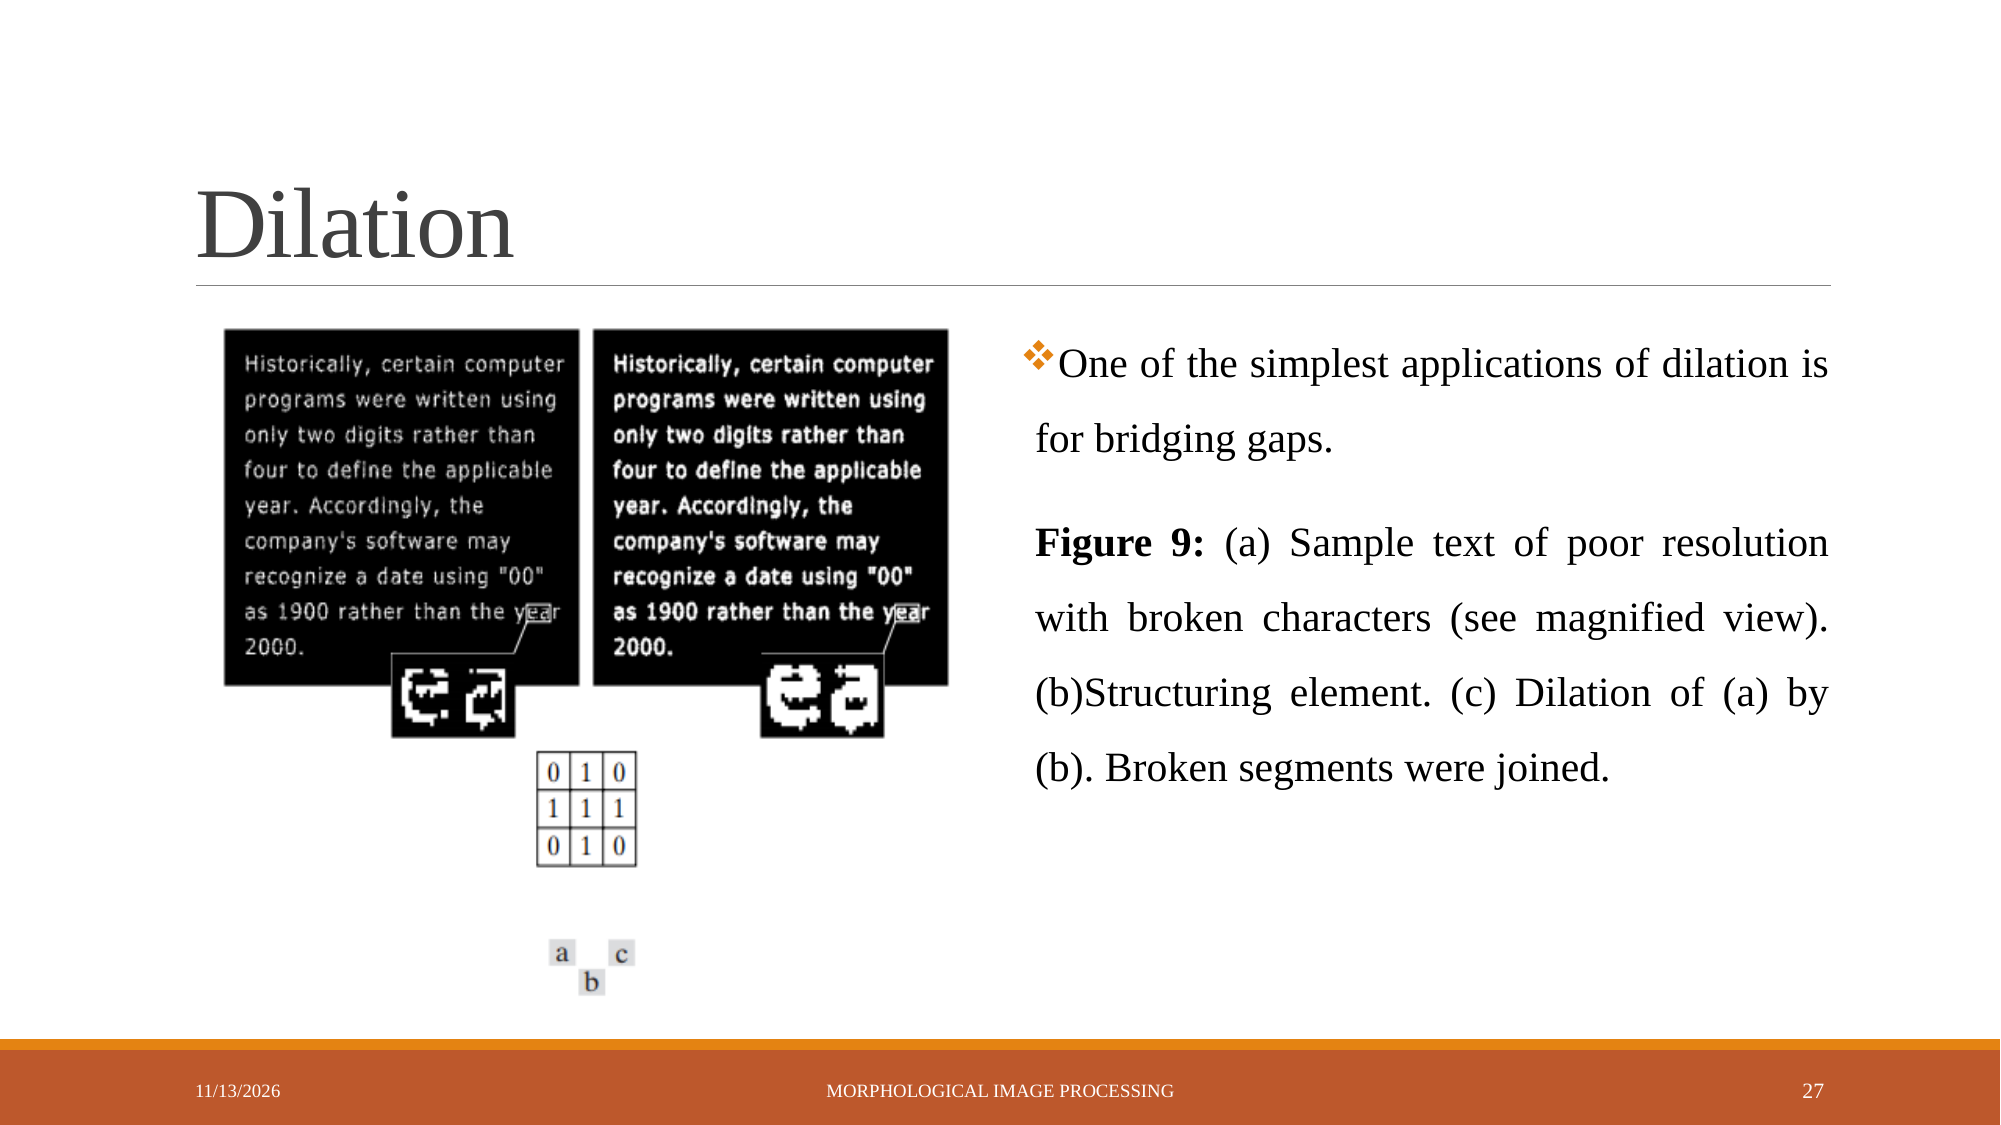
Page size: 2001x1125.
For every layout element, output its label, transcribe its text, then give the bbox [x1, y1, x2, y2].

slide_number 27 [1624, 1059, 1840, 1120]
list One of the simplest applications of dilation is for bridging gaps. Figure 9: (a) Sample text of poor resolution with broken characters (see magnified view). (b)Structuring element. (c) Dilation of (a) by (b). Broken segments were joined. [1020, 302, 1830, 963]
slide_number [180, 1059, 586, 1120]
footer Morphological Image Processing [604, 1059, 1396, 1120]
picture [525, 921, 645, 1004]
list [212, 320, 958, 876]
title Dilation [180, 47, 1830, 285]
